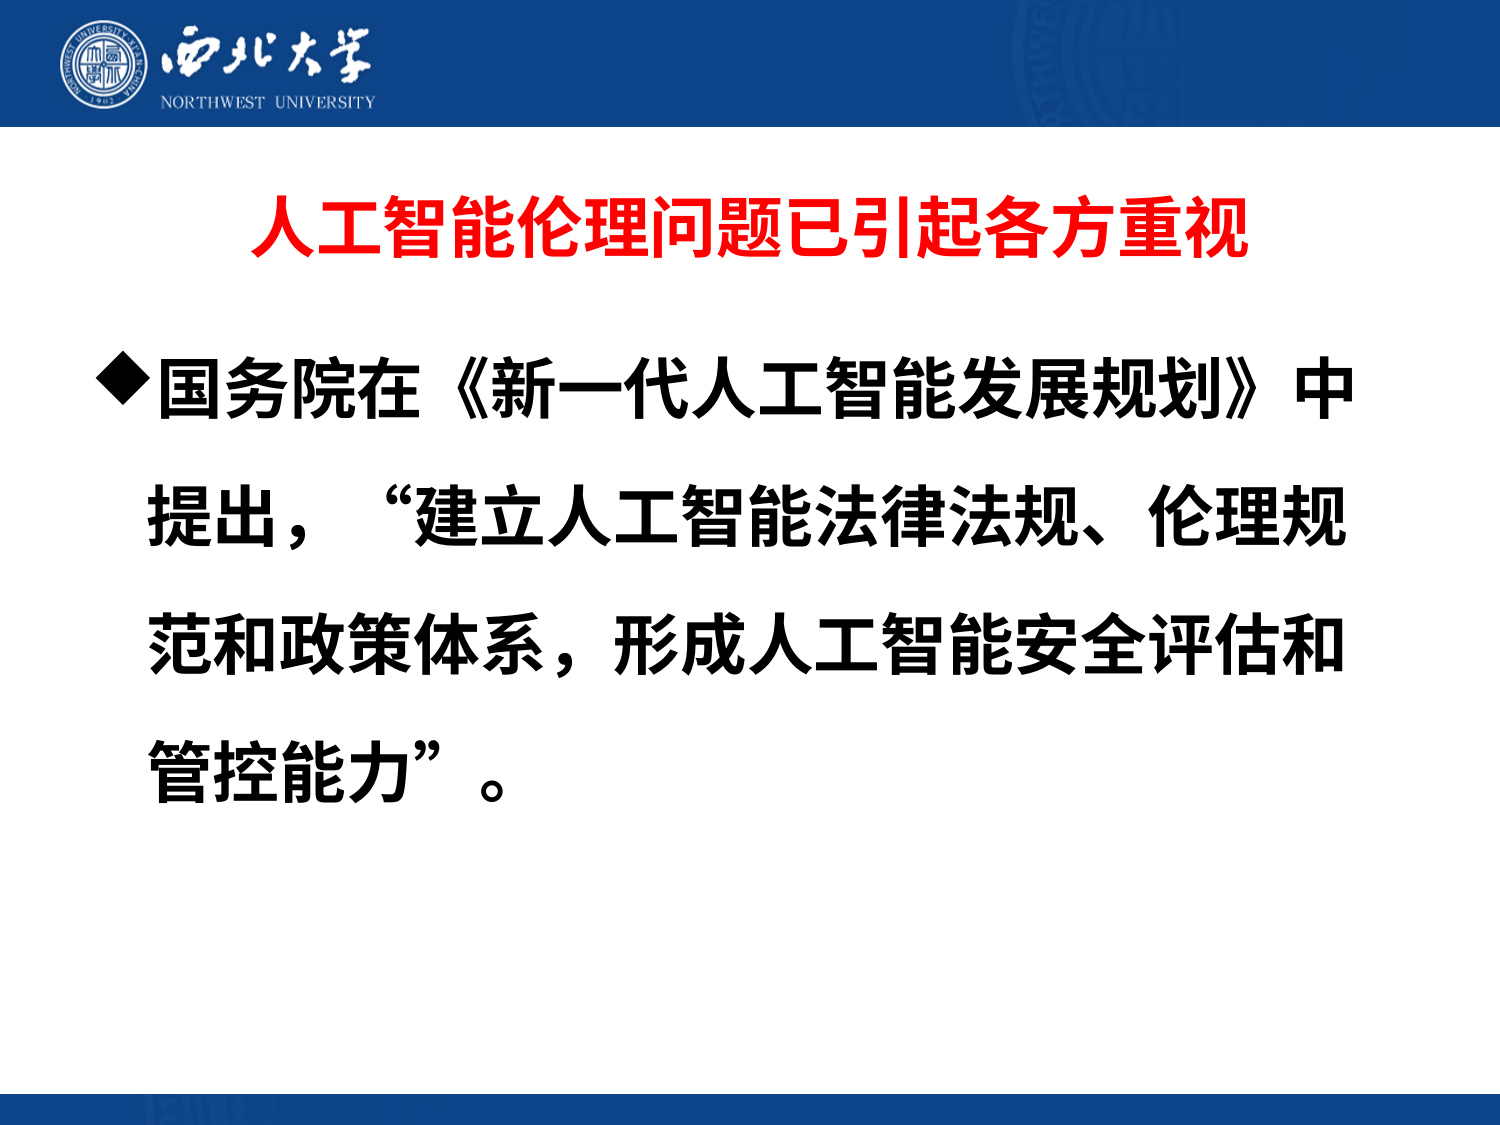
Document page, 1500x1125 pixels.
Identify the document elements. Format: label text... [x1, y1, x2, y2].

text_box 人工智能伦理问题已引起各方重视 [234, 178, 1266, 274]
list 国务院在《新一代人工智能发展规划》中提出，“建立人工智能法律法规、伦理规范和政策体系，形成人工智能安全评估和管控能力”。 [75, 290, 1425, 1005]
picture [0, 0, 1500, 127]
picture [0, 1094, 1500, 1125]
